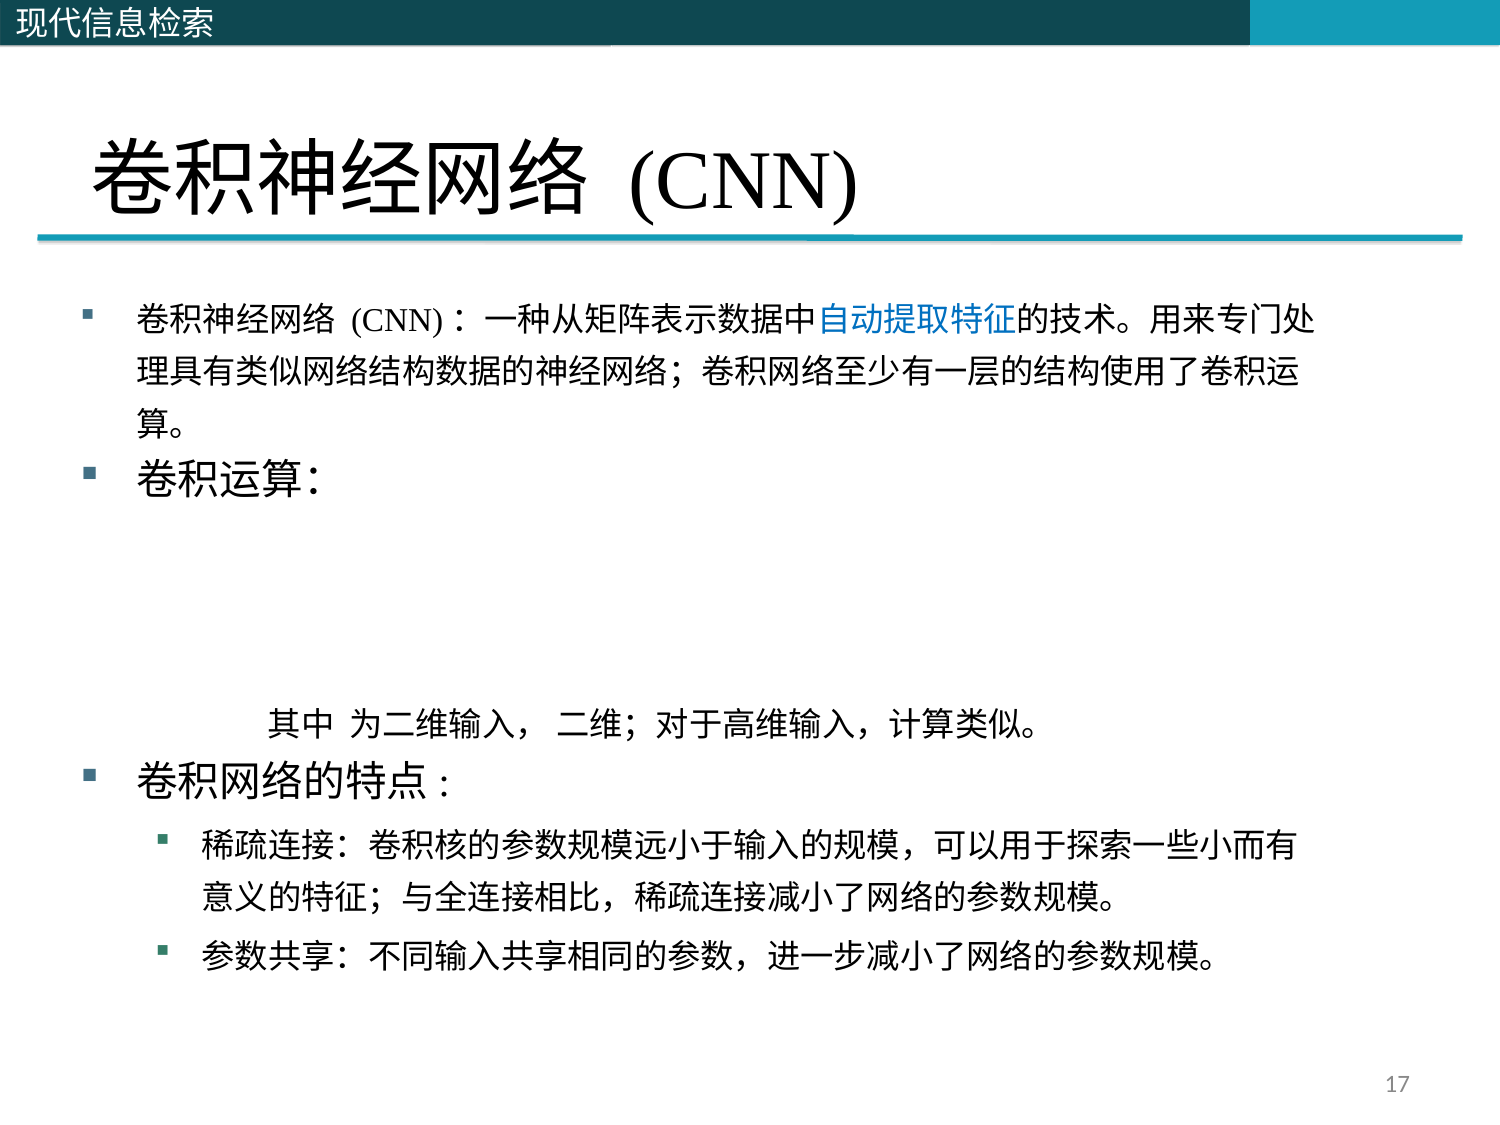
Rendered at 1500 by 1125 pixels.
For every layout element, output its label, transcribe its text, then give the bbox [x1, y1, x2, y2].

title 卷积神经网络 (CNN) [74, 44, 1426, 233]
slide_number 17 [1074, 1062, 1425, 1103]
